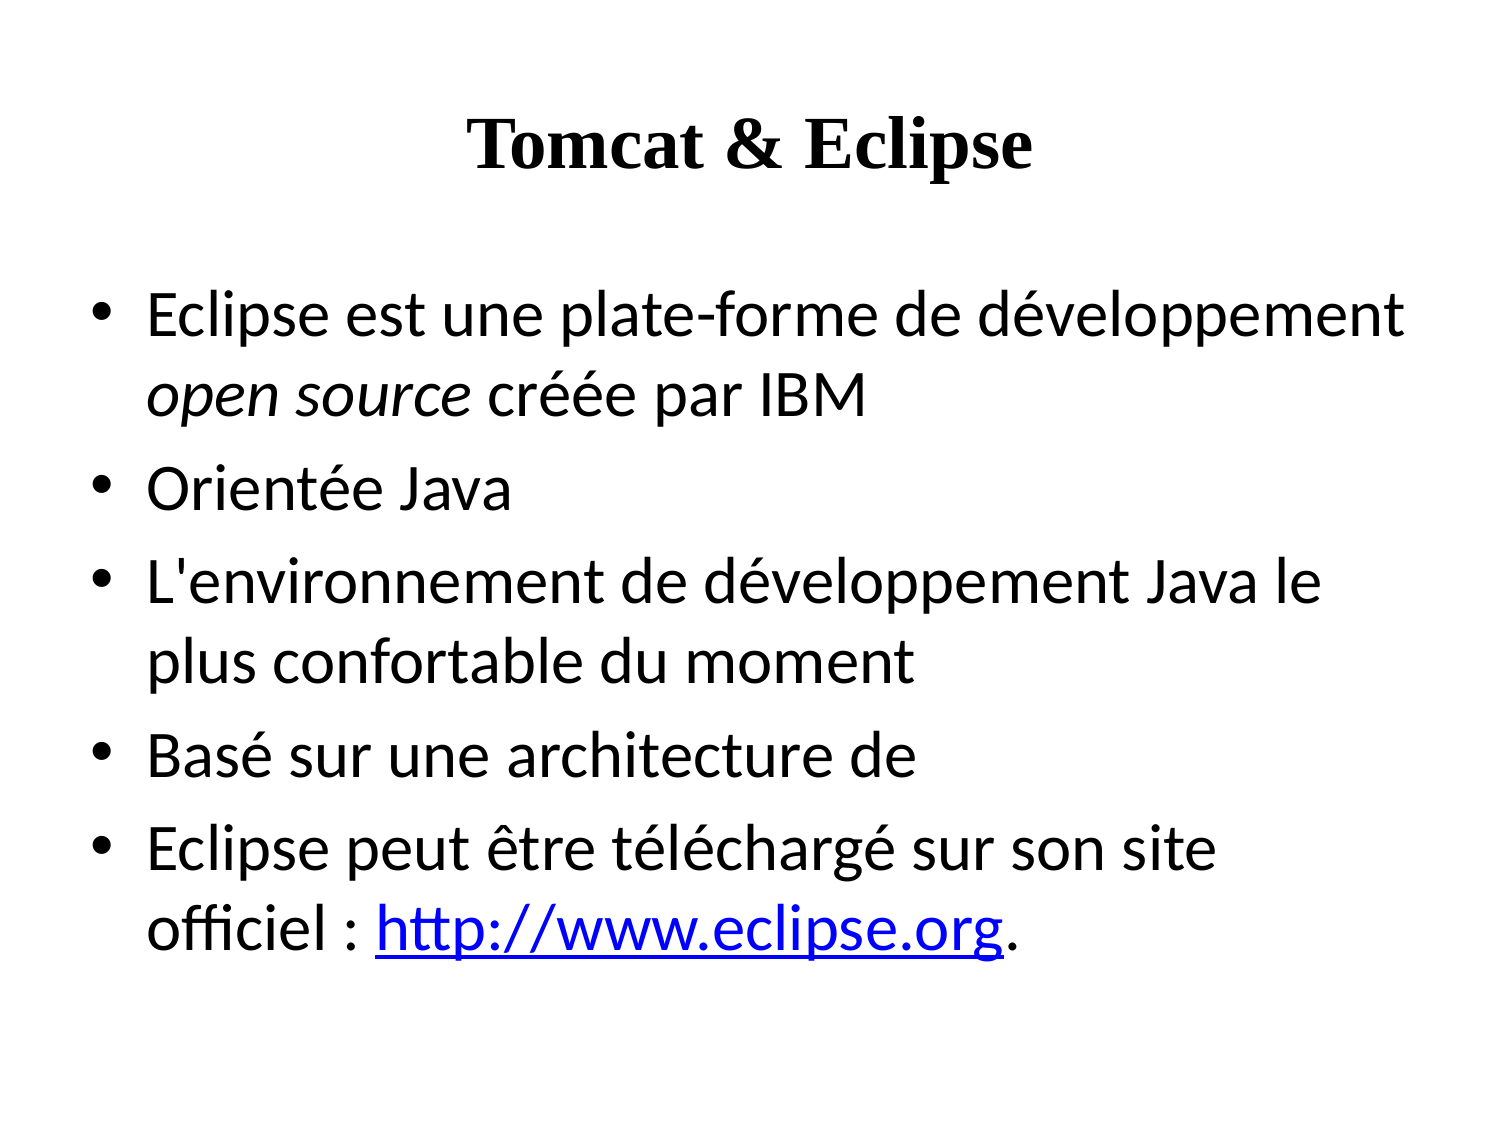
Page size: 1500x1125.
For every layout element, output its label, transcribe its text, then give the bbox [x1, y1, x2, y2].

list Eclipse est une plate-forme de développement open source créée par IBM Orientée Java L'environnement de développement Java le plus confortable du moment Basé sur une architecture de Eclipse peut être téléchargé sur son site officiel : http://www.eclipse.org. [75, 262, 1425, 1005]
title Tomcat & Eclipse [75, 45, 1425, 233]
